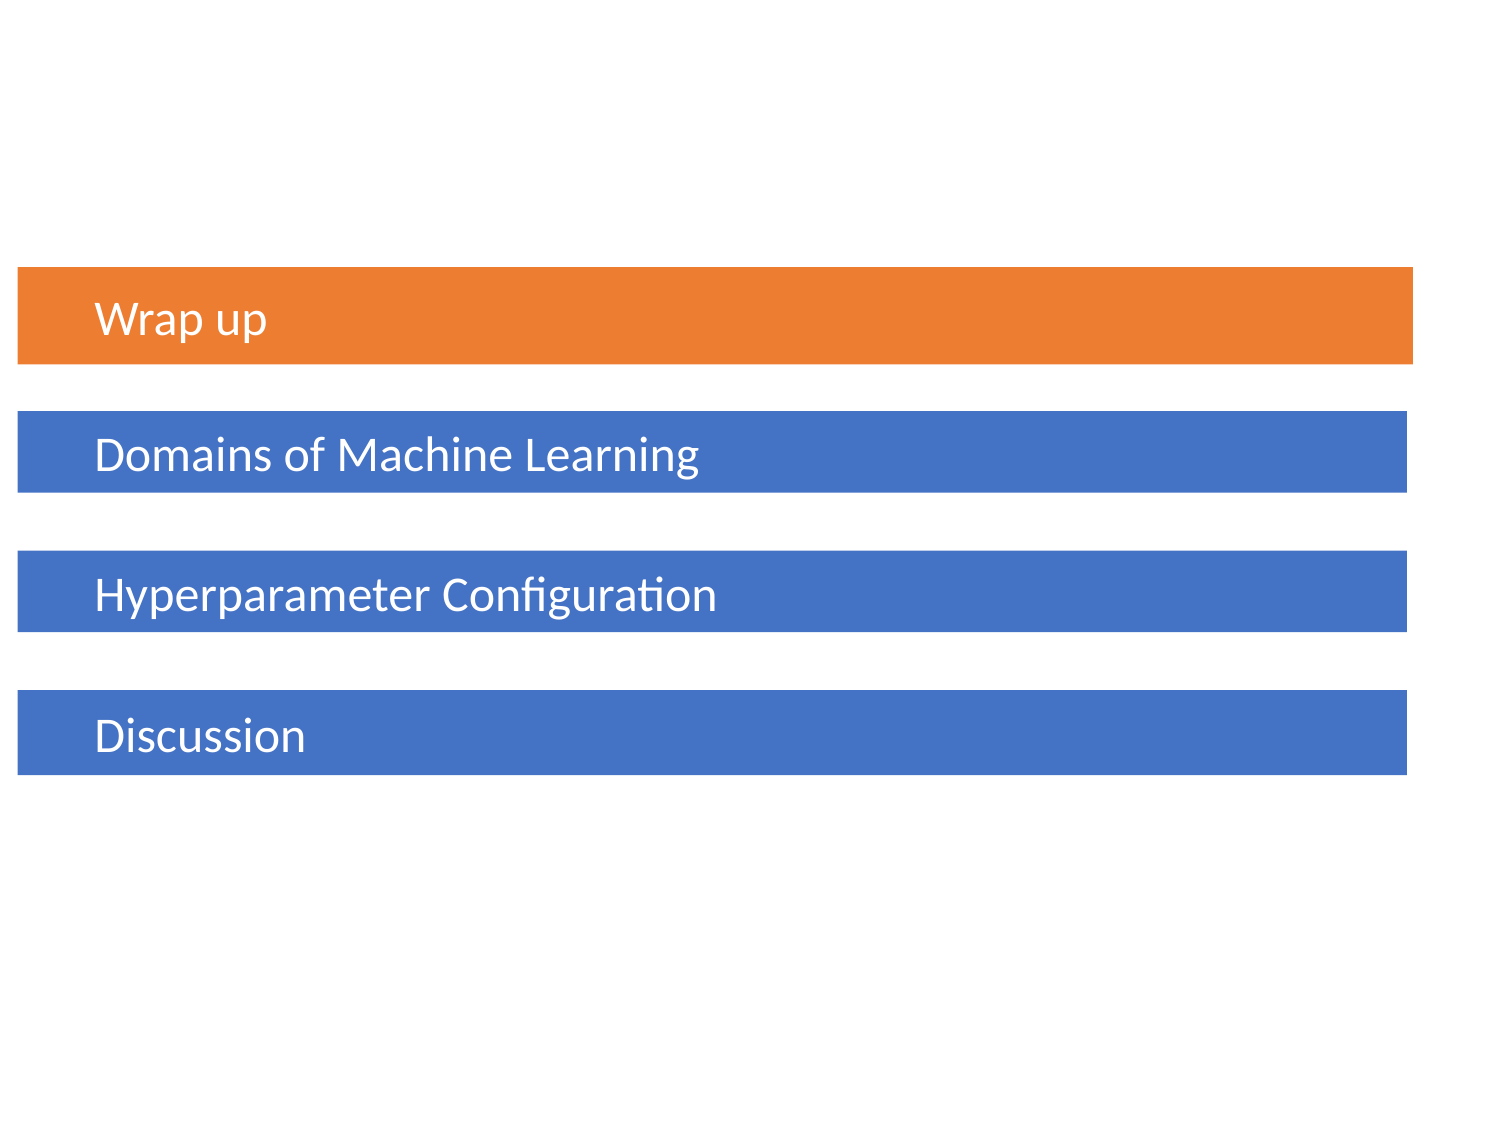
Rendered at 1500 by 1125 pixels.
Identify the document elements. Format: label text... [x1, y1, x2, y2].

text_box Wrap up [17, 266, 1414, 365]
